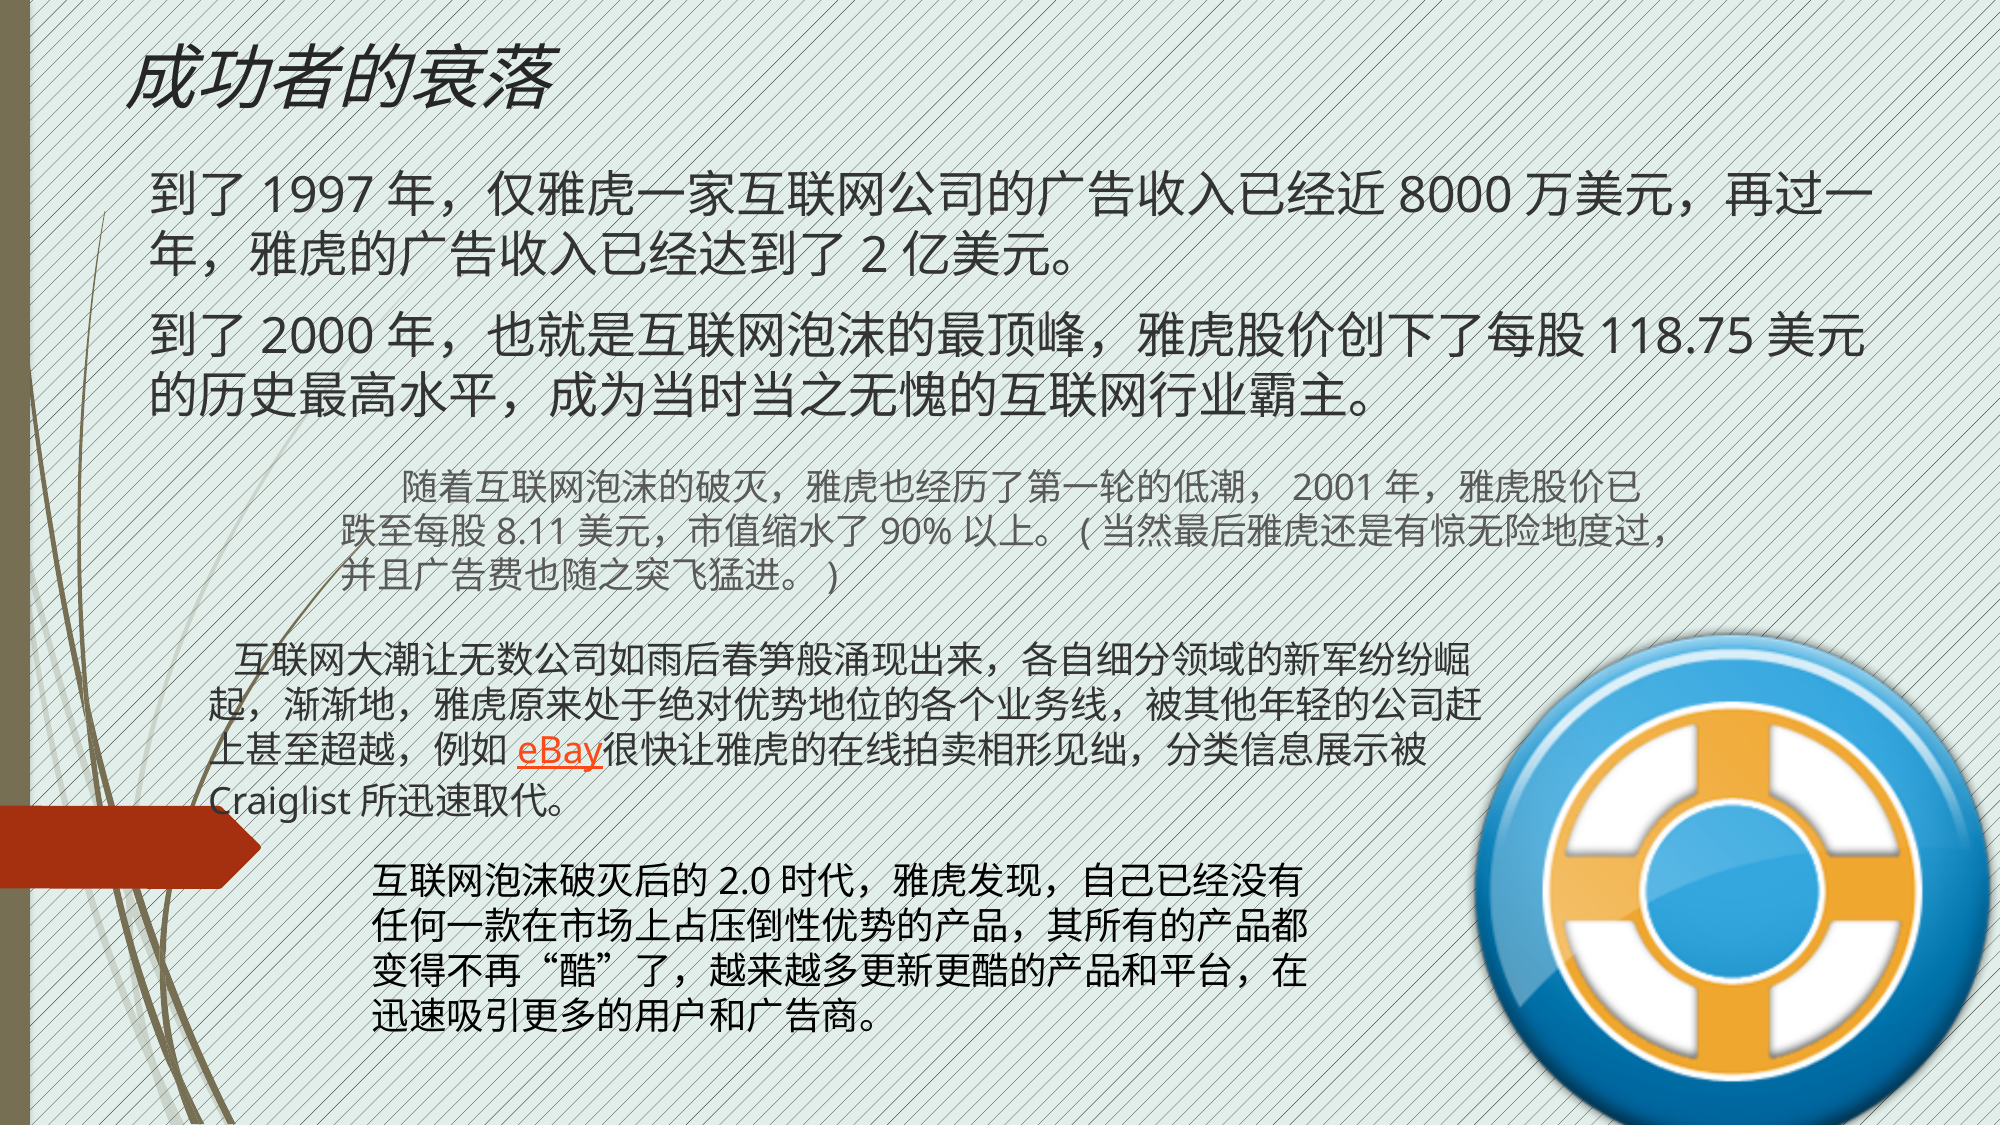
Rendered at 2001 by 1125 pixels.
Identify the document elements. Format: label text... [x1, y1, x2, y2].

list 随着互联网泡沫的破灭，雅虎也经历了第一轮的低潮，2001年，雅虎股价已跌至每股8.11美元，市值缩水了90%以上。(当然最后雅虎还是有惊无险地度过，并且广告费也随之突飞猛进。) [270, 455, 1686, 604]
text_box 互联网大潮让无数公司如雨后春笋般涌现出来，各自细分领域的新军纷纷崛起，渐渐地，雅虎原来处于绝对优势地位的各个业务线，被其他年轻的公司赶上甚至超越，例如eBay很快让雅虎的在线拍卖相形见绌，分类信息展示被Craiglist所迅速取代。 [193, 628, 1463, 829]
list 到了1997年，仅雅虎一家互联网公司的广告收入已经近8000万美元，再过一年，雅虎的广告收入已经达到了2亿美元。 到了2000年，也就是互联网泡沫的最顶峰，雅虎股价创下了每股118.75美元的历史最高水平，成为当时当之无愧的互联网行业霸主。 [133, 164, 1924, 431]
title 成功者的衰落 [49, 24, 1888, 126]
picture [1466, 625, 2000, 1125]
text_box 互联网泡沫破灭后的2.0时代，雅虎发现，自己已经没有任何一款在市场上占压倒性优势的产品，其所有的产品都变得不再“酷”了，越来越多更新更酷的产品和平台，在迅速吸引更多的用户和广告商。 [357, 850, 1347, 1045]
